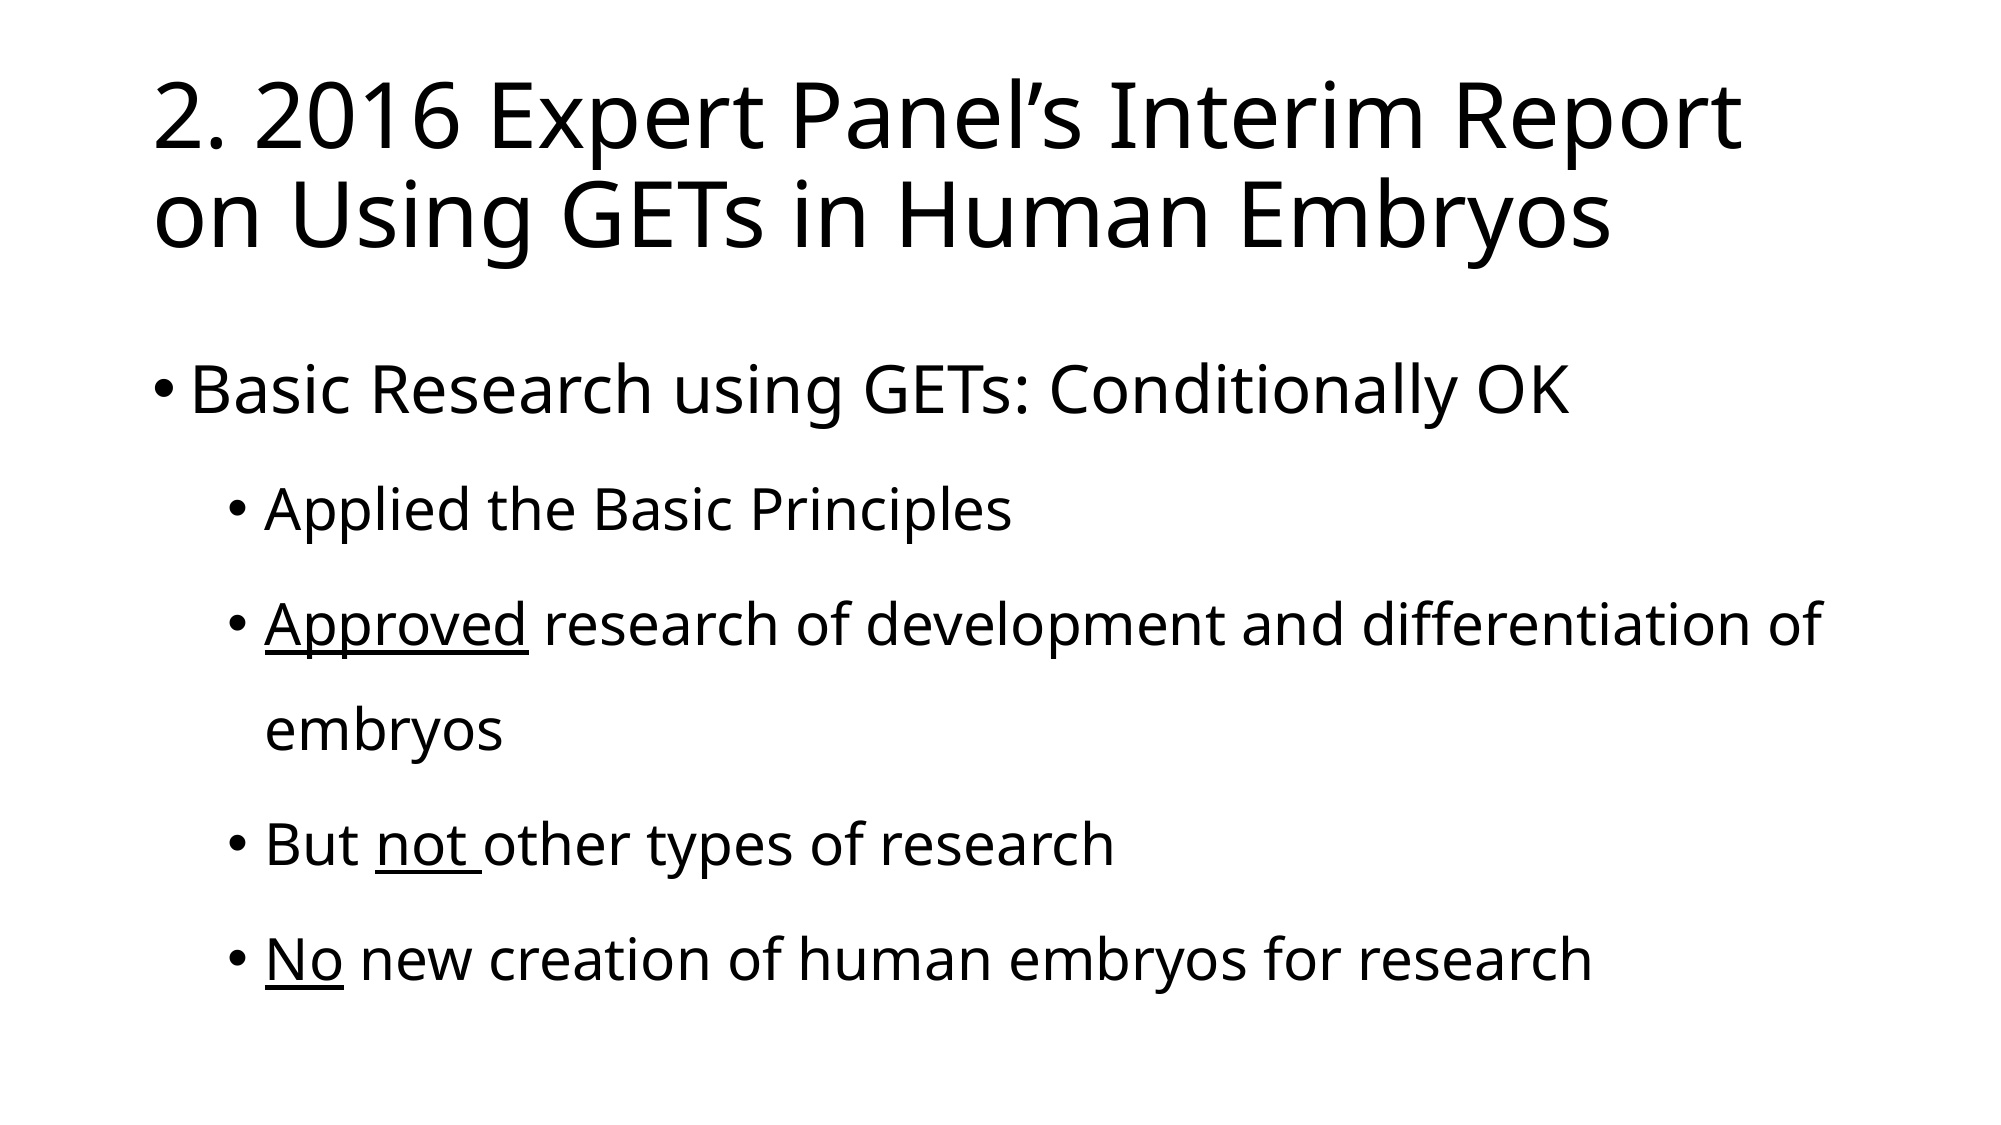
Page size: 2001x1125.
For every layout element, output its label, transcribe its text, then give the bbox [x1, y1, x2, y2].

list Basic Research using GETs: Conditionally OK Applied the Basic Principles Approved research of development and differentiation of embryos But not other types of research No new creation of human embryos for research [137, 299, 1863, 1014]
title 2. 2016 Expert Panel’s Interim Report on Using GETs in Human Embryos [137, 59, 1863, 278]
